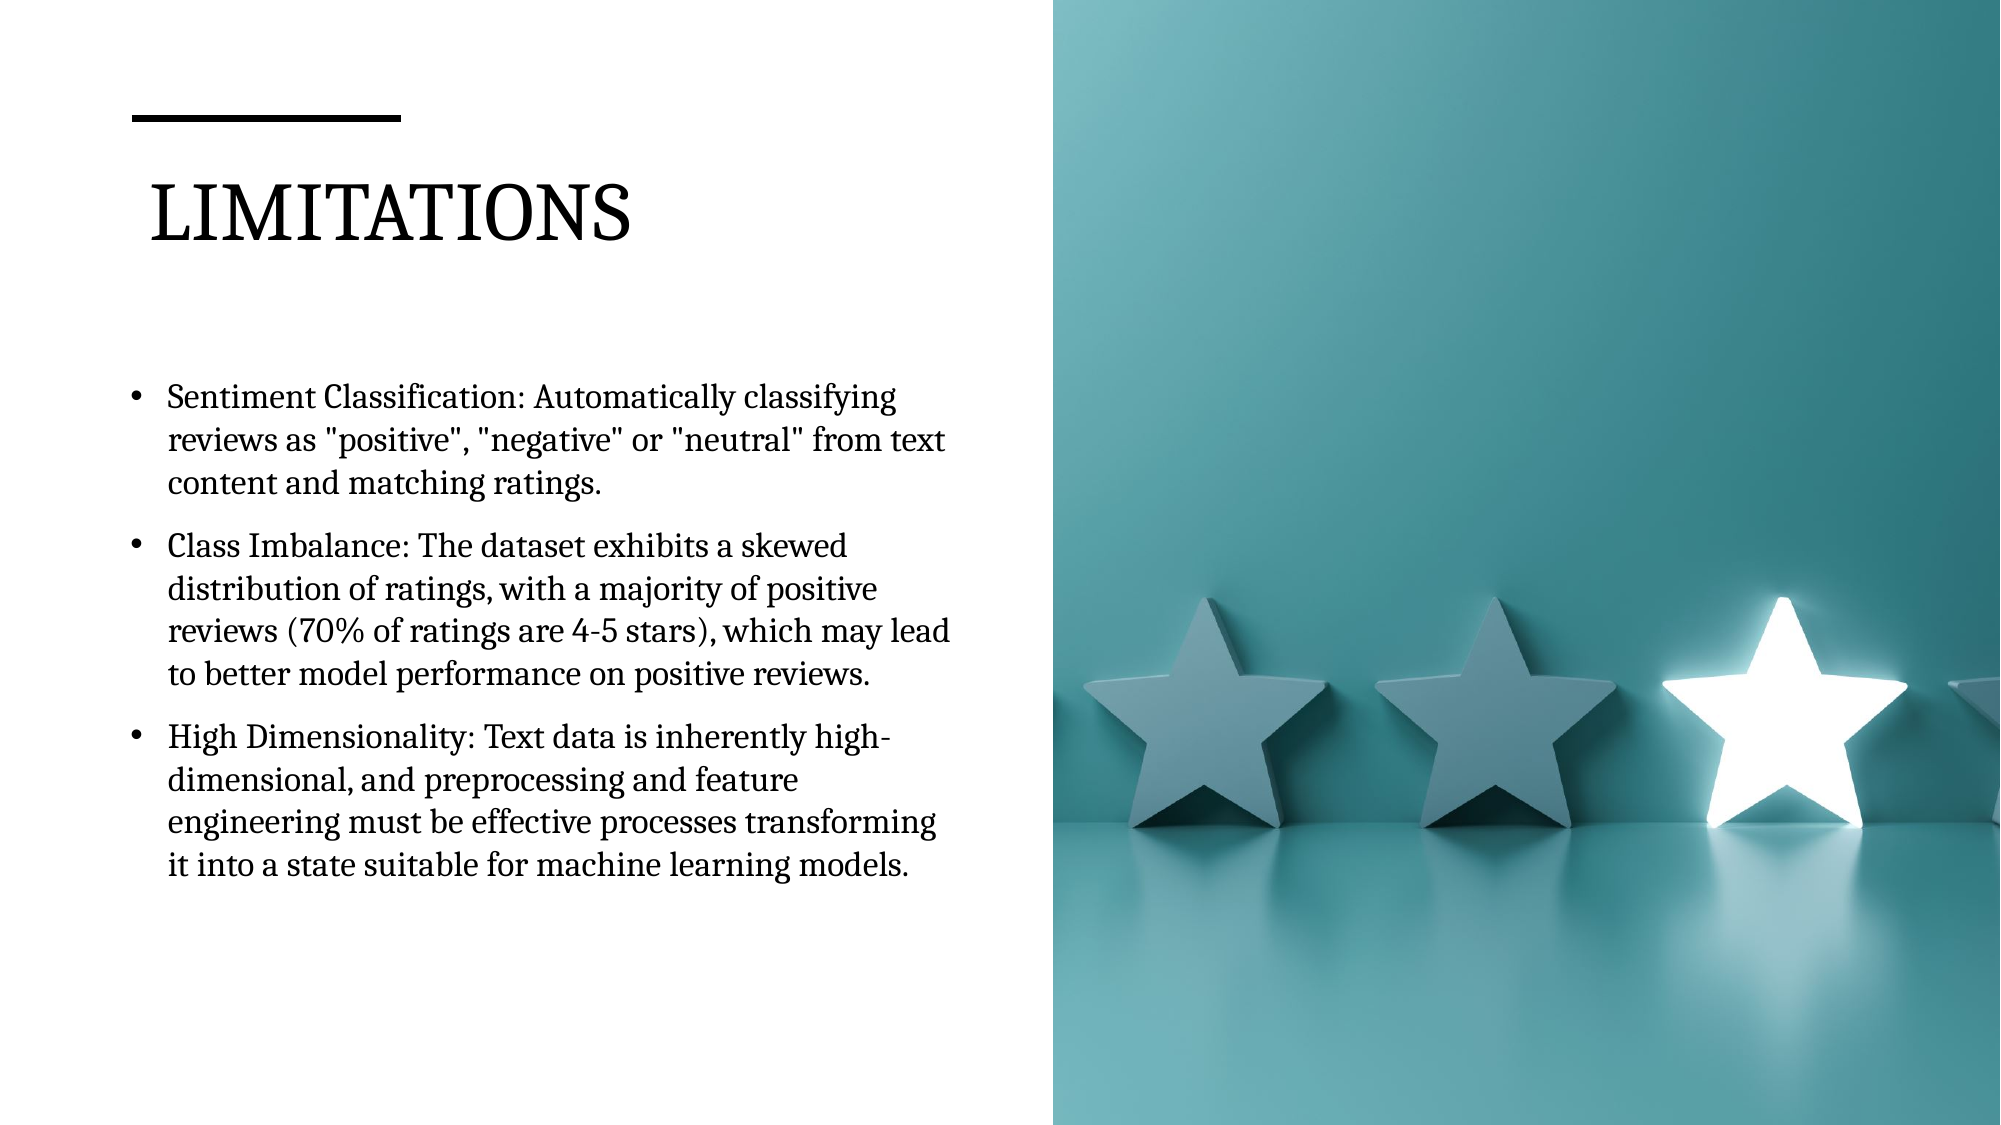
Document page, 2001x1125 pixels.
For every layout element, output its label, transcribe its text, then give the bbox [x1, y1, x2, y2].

title Limitations [115, 149, 968, 366]
picture [1053, 0, 2000, 1125]
list Sentiment Classification: Automatically classifying reviews as "positive", "negative" or "neutral" from text content and matching ratings. Class Imbalance: The dataset exhibits a skewed distribution of ratings, with a majority of positive reviews (70% of ratings are 4-5 stars), which may lead to better model performance on positive reviews. High Dimensionality: Text data is inherently high-dimensional, and preprocessing and feature engineering must be effective processes transforming it into a state suitable for machine learning models. [115, 366, 968, 1011]
text_box [0, 0, 1053, 1125]
